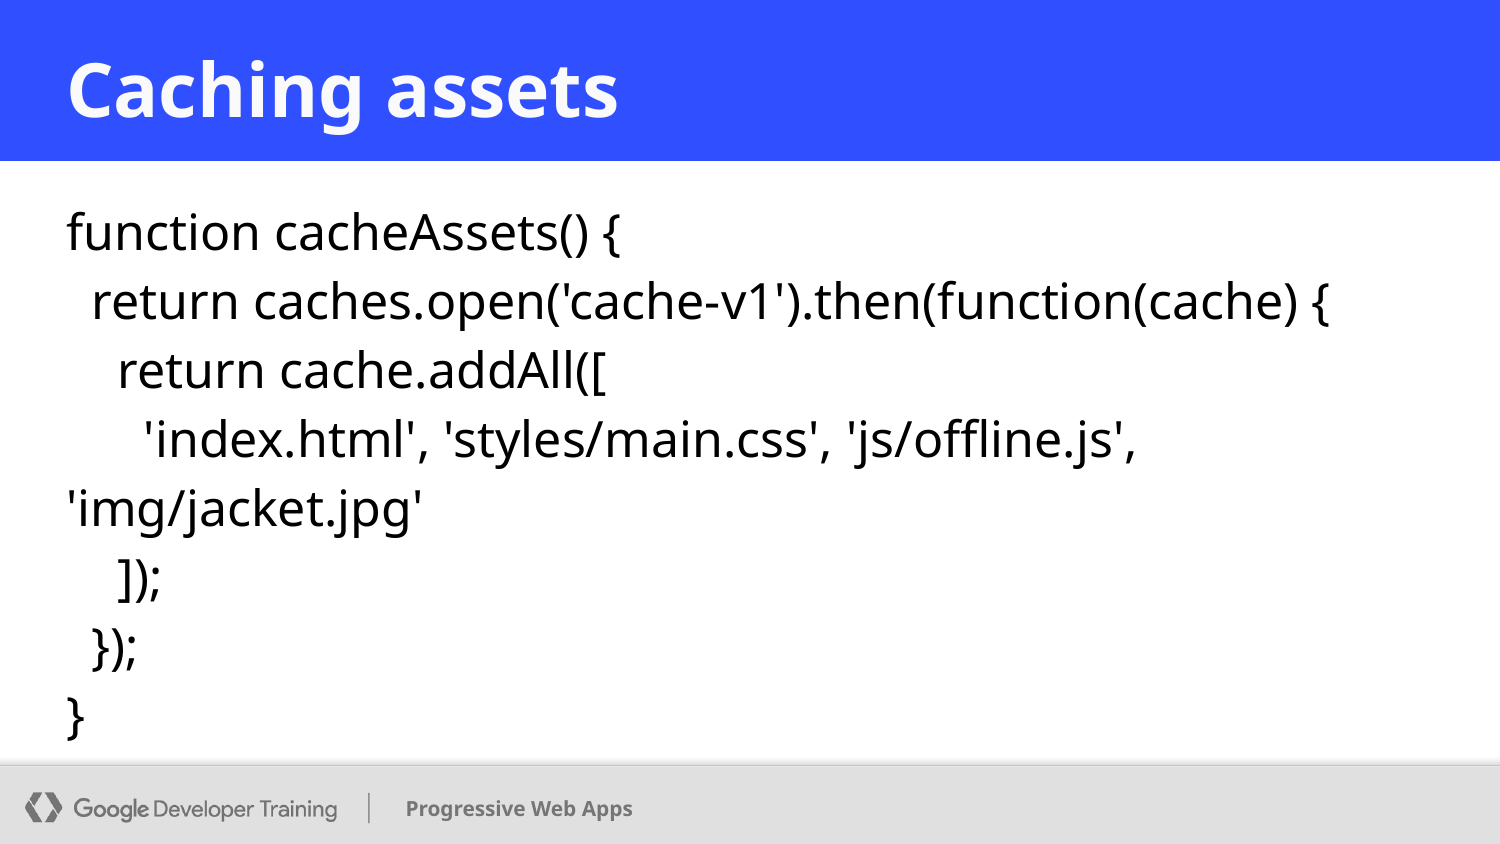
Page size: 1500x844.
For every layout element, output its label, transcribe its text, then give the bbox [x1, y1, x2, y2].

list function cacheAssets() { return caches.open('cache-v1').then(function(cache) { return cache.addAll([ 'index.html', 'styles/main.css', 'js/offline.js', 'img/jacket.jpg' ]); }); } [51, 176, 1449, 737]
picture [0, 161, 1500, 844]
title Caching assets [51, 27, 1449, 122]
table_cell 456 [324, 122, 358, 134]
